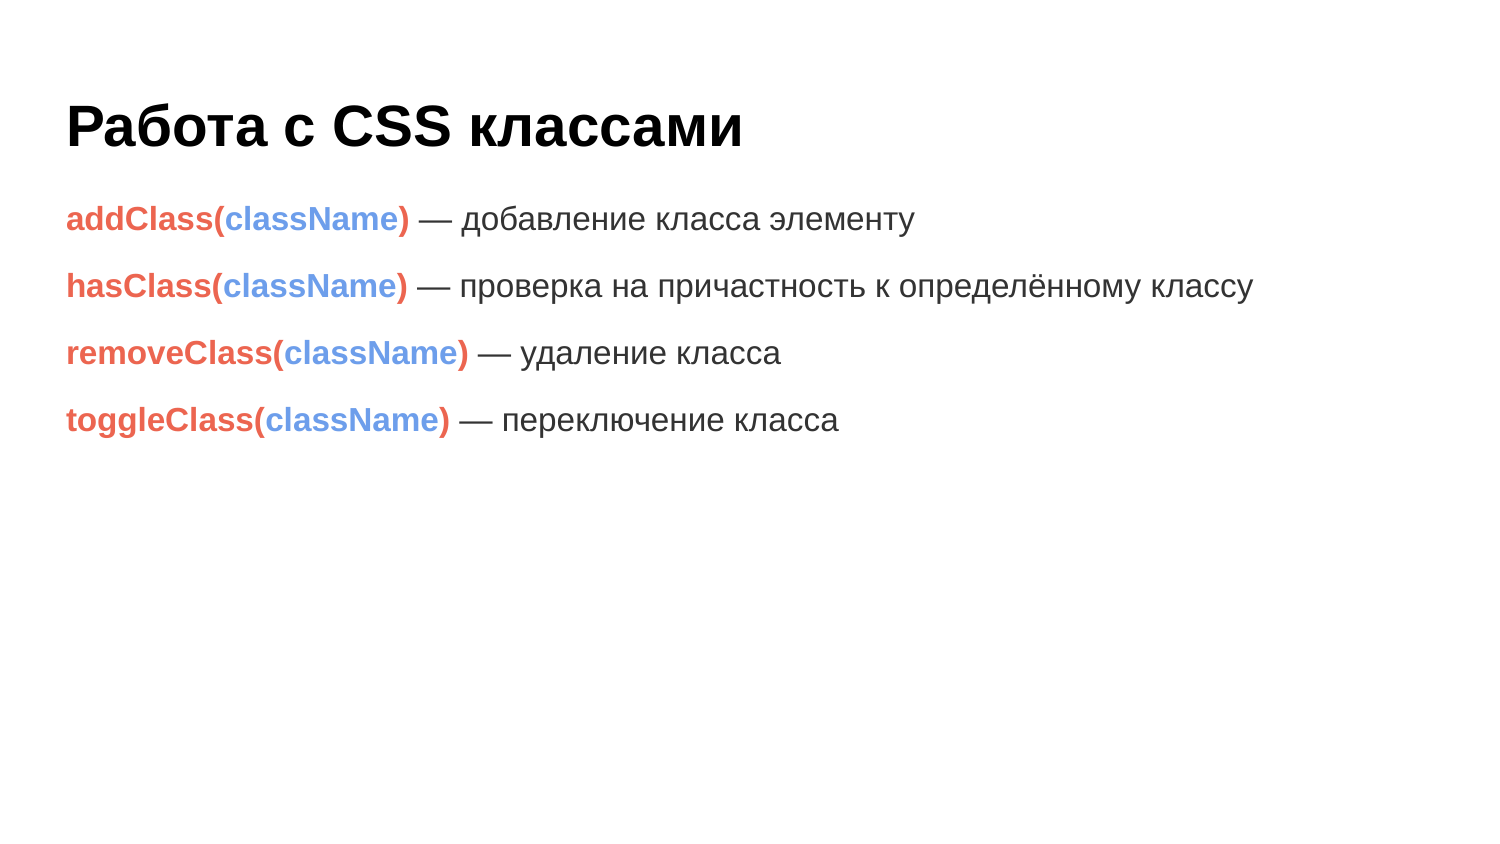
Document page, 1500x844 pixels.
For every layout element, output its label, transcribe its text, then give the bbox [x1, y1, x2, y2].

title Работа с CSS классами [51, 72, 1449, 167]
list addClass(className) — добавление класса элементу hasClass(className) — проверка на причастность к определённому классу removeClass(className) — удаление класса toggleClass(className) — переключение класса [51, 176, 1449, 785]
